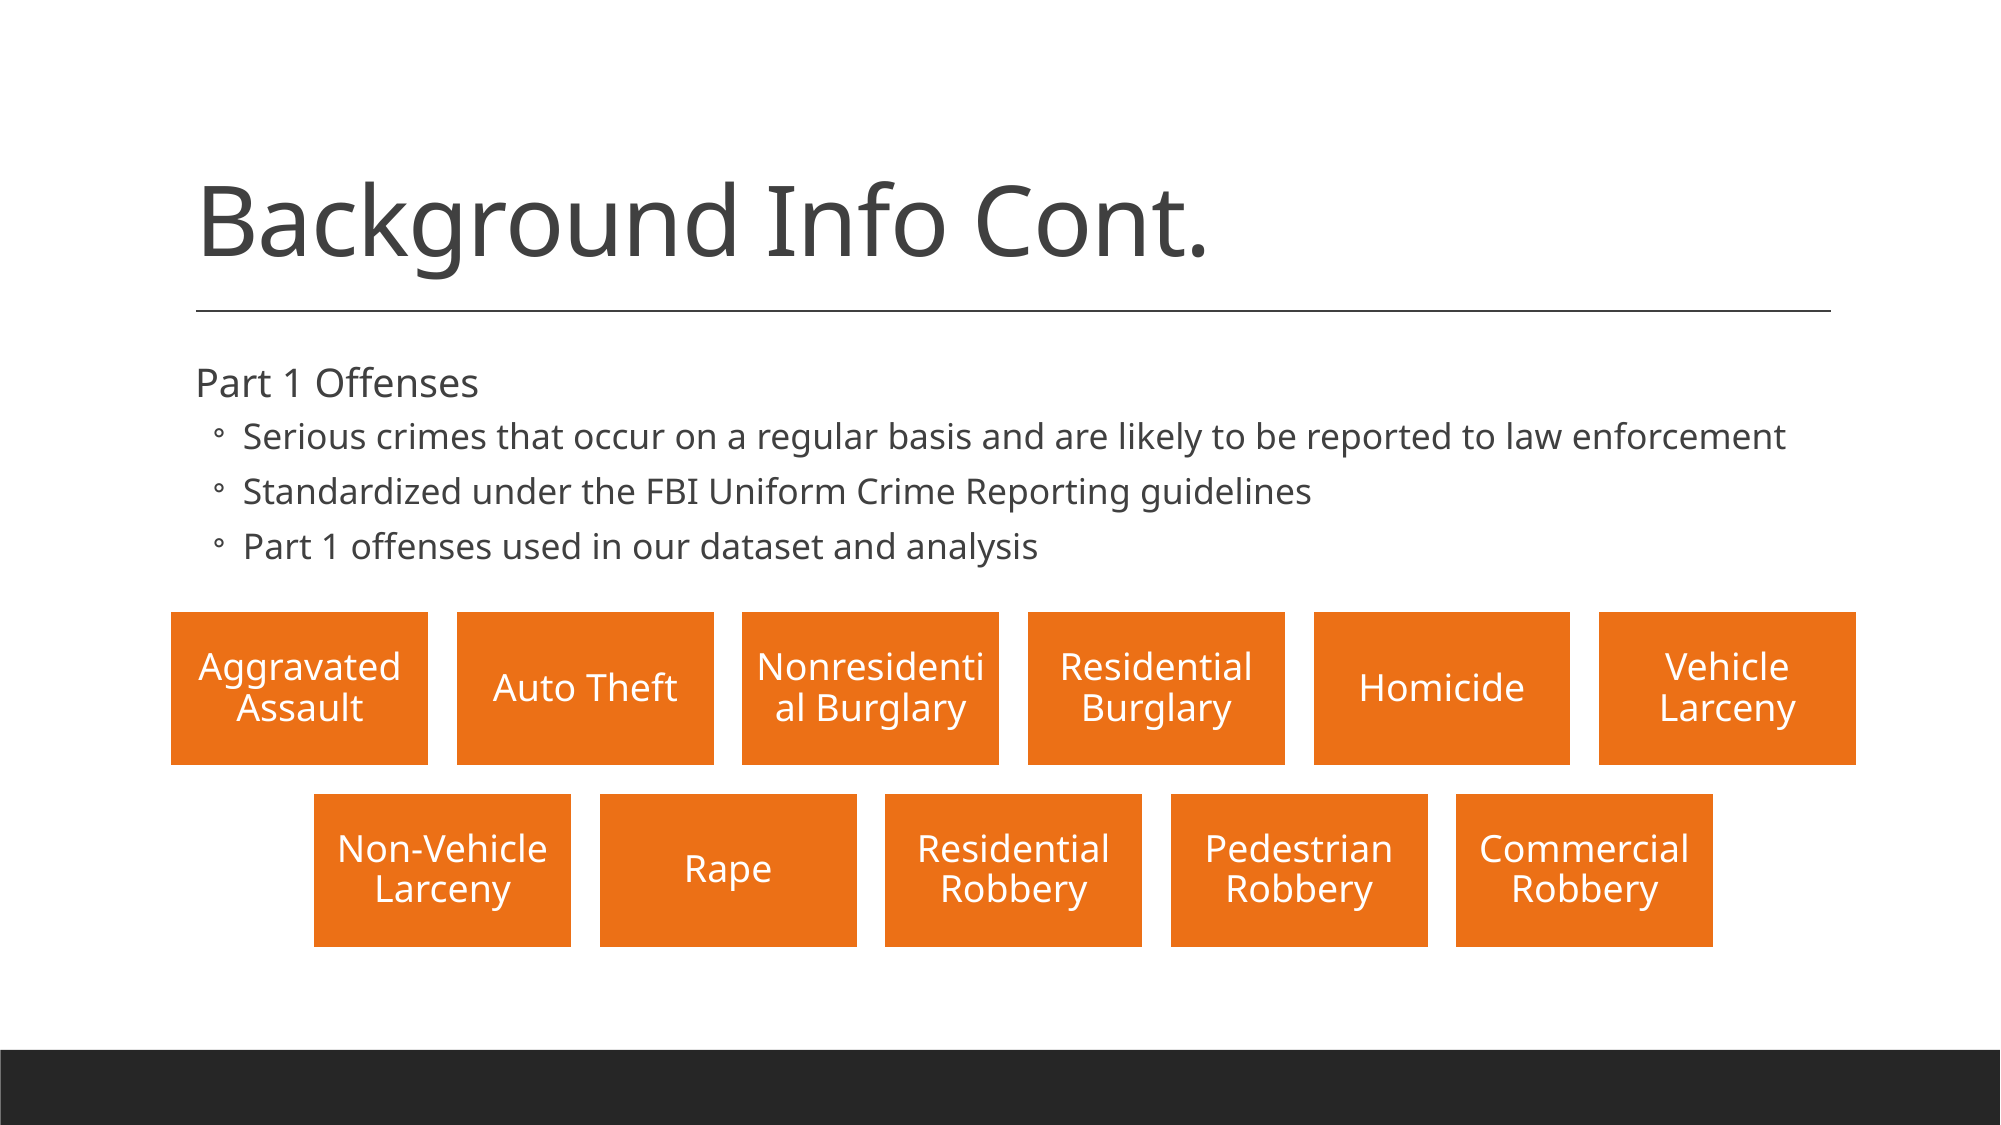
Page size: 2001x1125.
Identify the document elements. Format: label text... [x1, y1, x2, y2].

title Background Info Cont. [180, 47, 1830, 285]
list Part 1 Offenses Serious crimes that occur on a regular basis and are likely to be reported to law enforcement Standardized under the FBI Uniform Crime Reporting guidelines Part 1 offenses used in our dataset and analysis [180, 345, 1830, 541]
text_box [169, 543, 1858, 1016]
